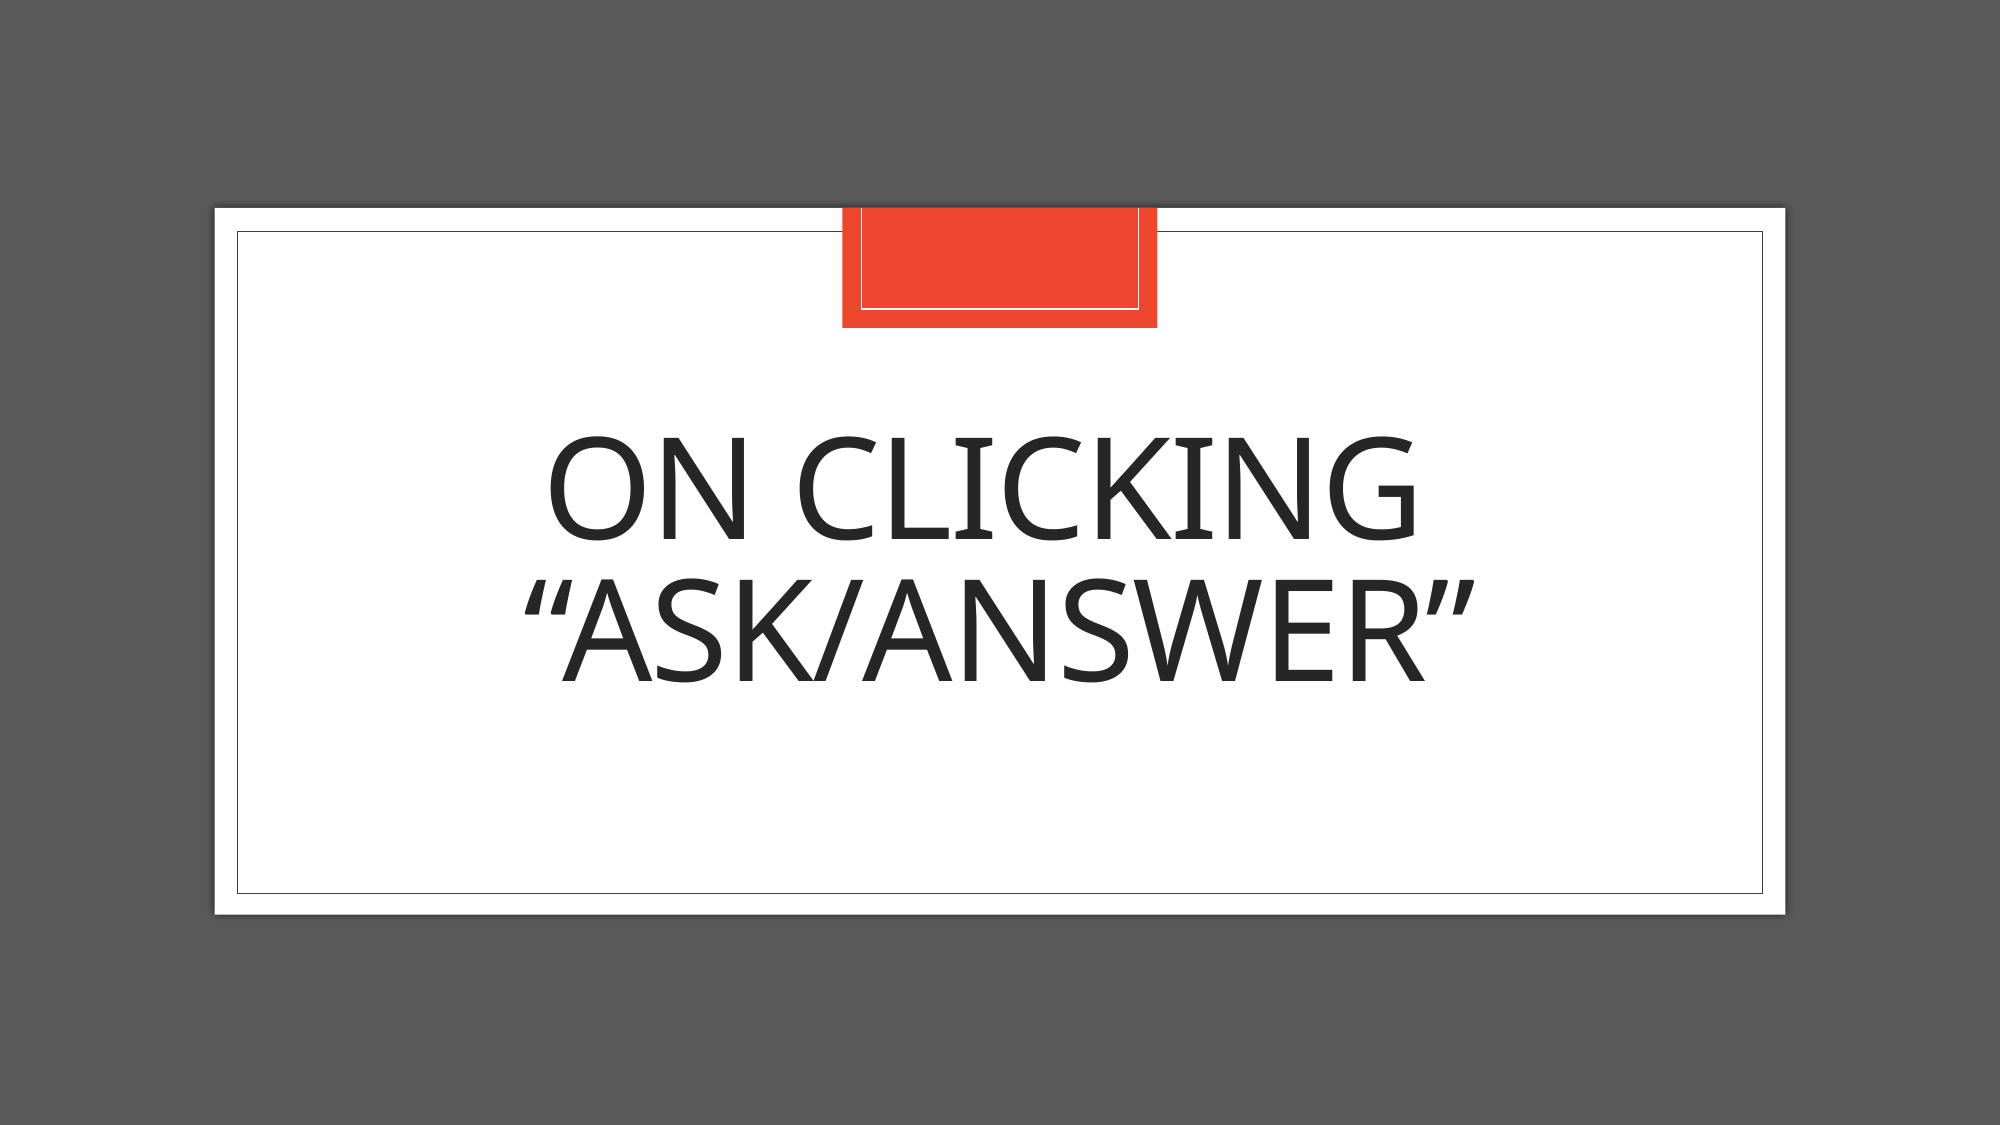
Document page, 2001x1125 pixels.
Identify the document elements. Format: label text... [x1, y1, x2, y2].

title On clicking “ask/answer” [267, 368, 1733, 769]
